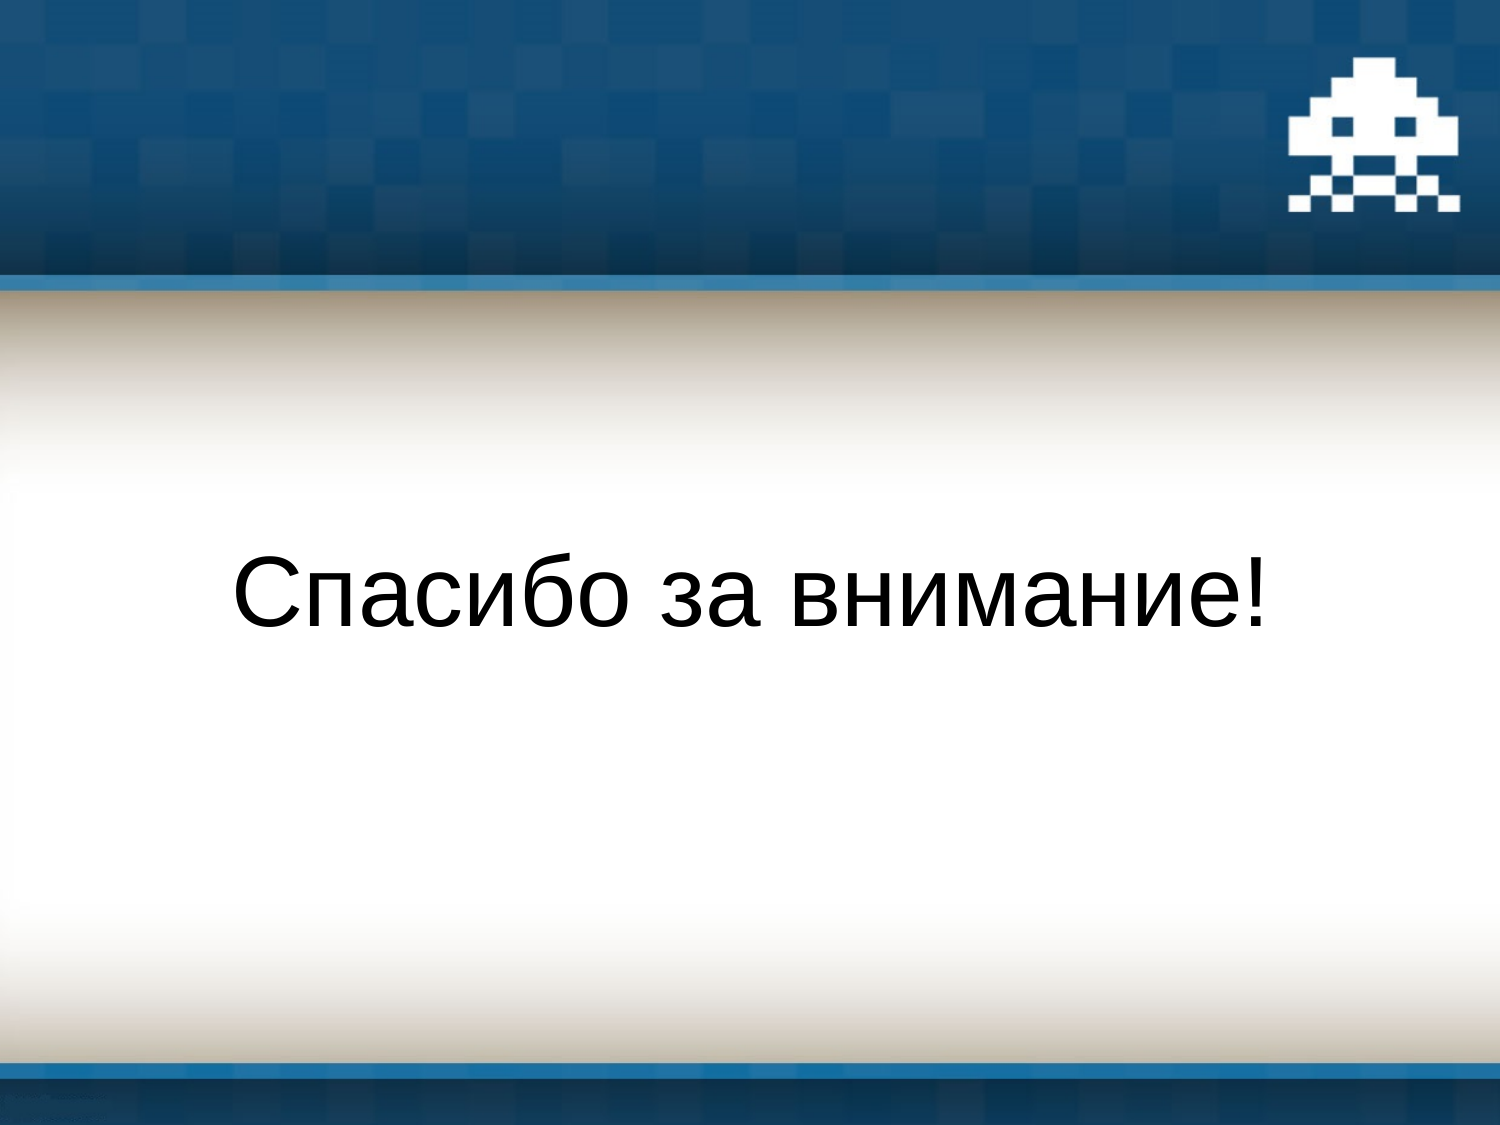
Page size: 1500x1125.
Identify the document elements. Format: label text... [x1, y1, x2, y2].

title Спасибо за внимание! [76, 314, 1427, 858]
picture [0, 0, 1500, 1125]
